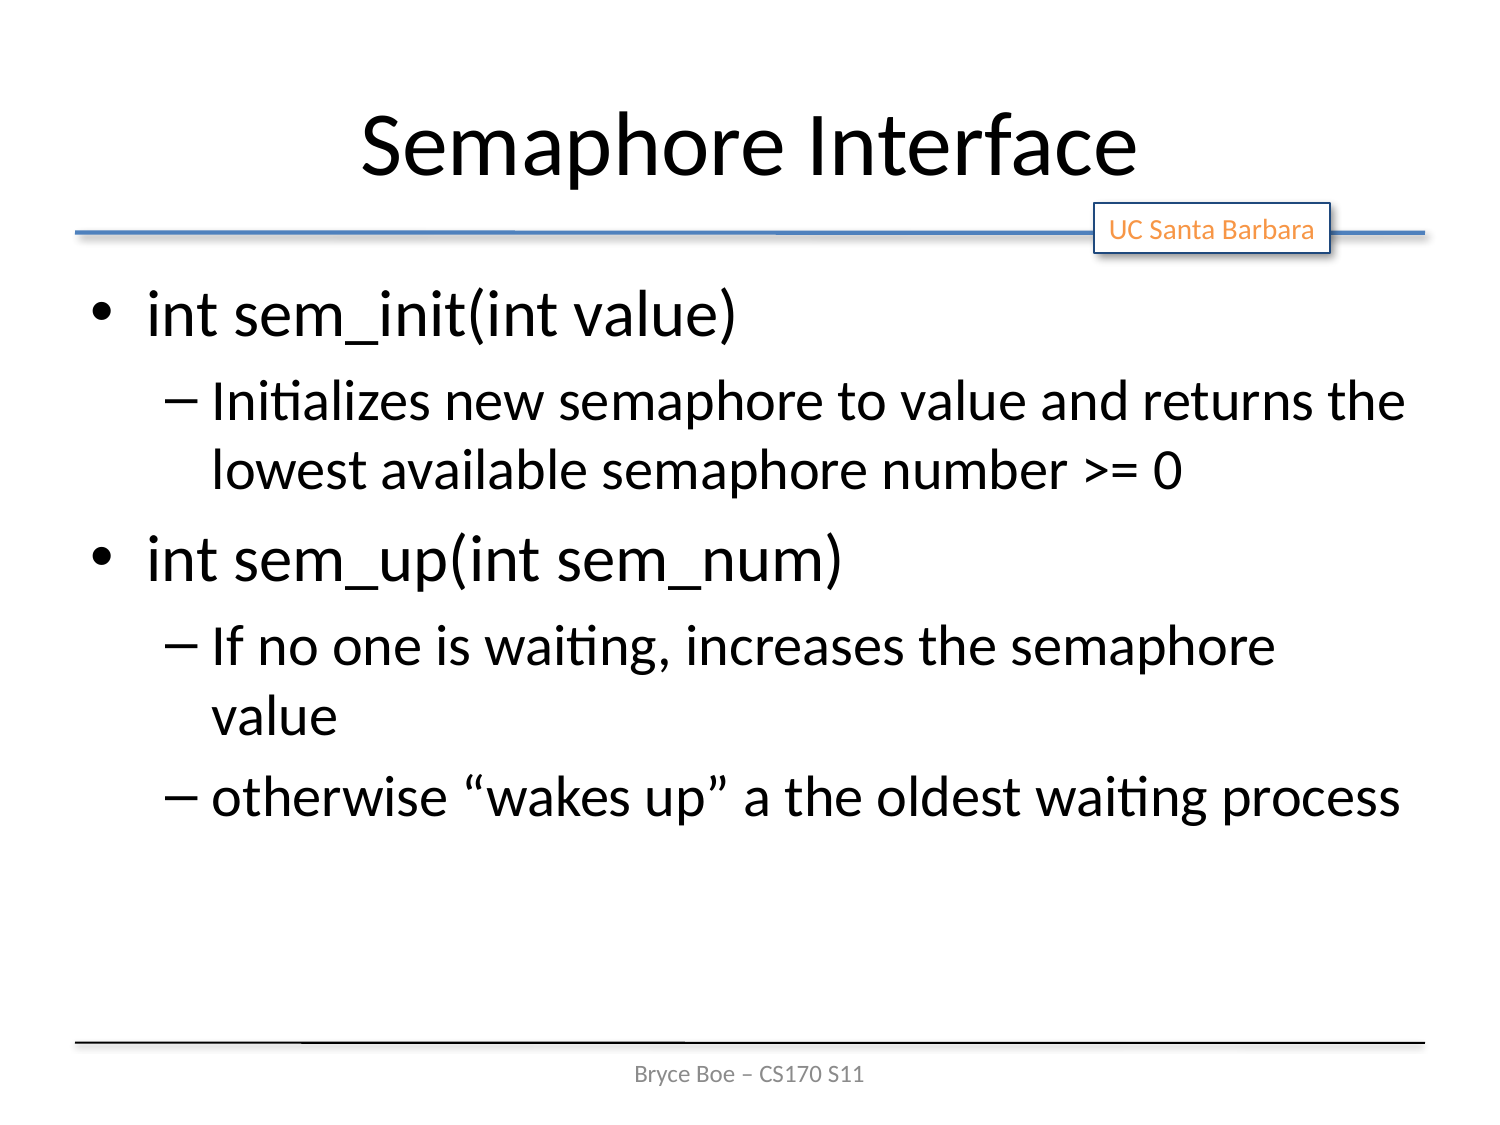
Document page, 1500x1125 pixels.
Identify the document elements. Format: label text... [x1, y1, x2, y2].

list int sem_init(int value) Initializes new semaphore to value and returns the lowest available semaphore number >= 0 int sem_up(int sem_num) If no one is waiting, increases the semaphore value otherwise “wakes up” a the oldest waiting process [75, 262, 1425, 1005]
title Semaphore Interface [75, 45, 1425, 233]
footer Bryce Boe – CS170 S11 [512, 1042, 988, 1103]
